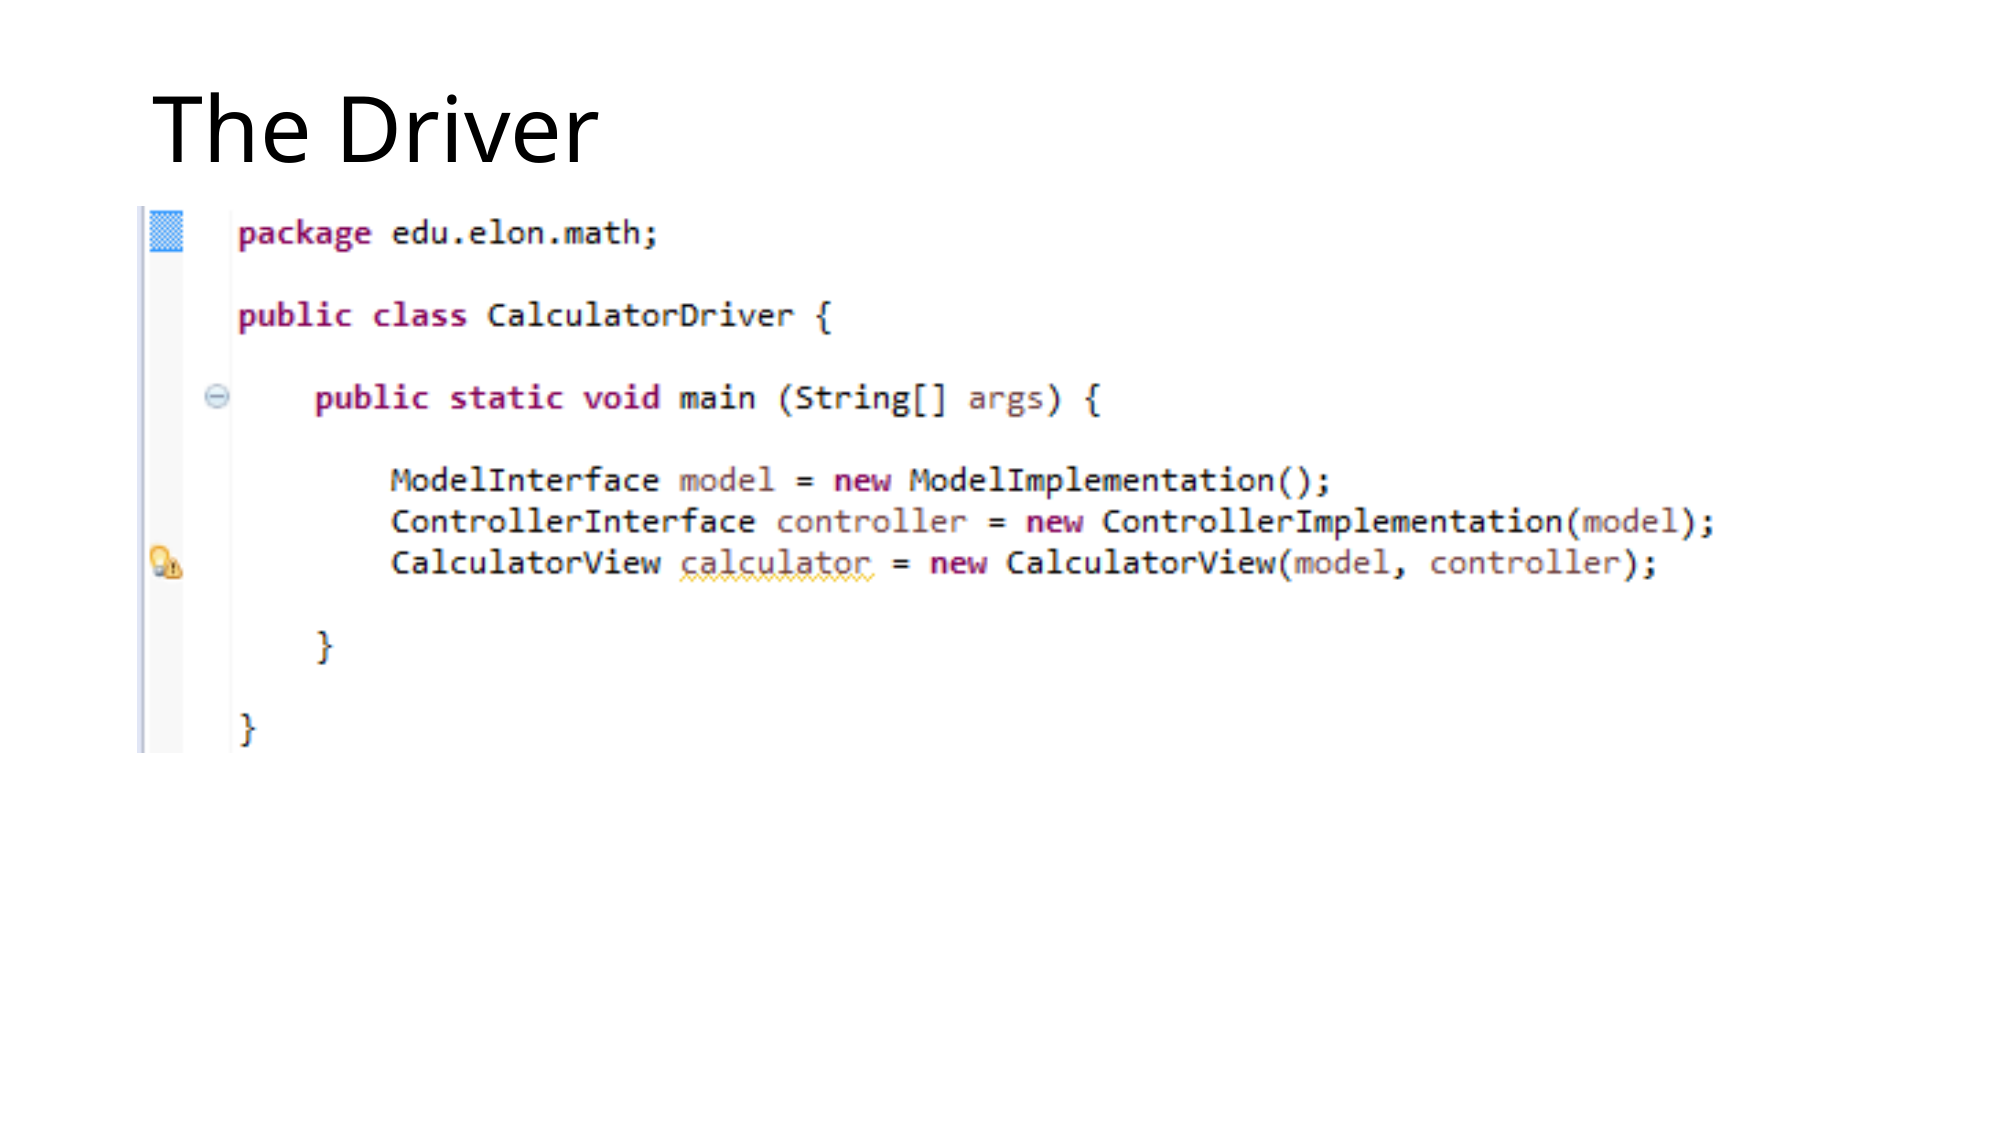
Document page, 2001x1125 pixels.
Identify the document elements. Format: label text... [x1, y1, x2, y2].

title The Driver [137, 59, 1863, 207]
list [137, 206, 1828, 753]
